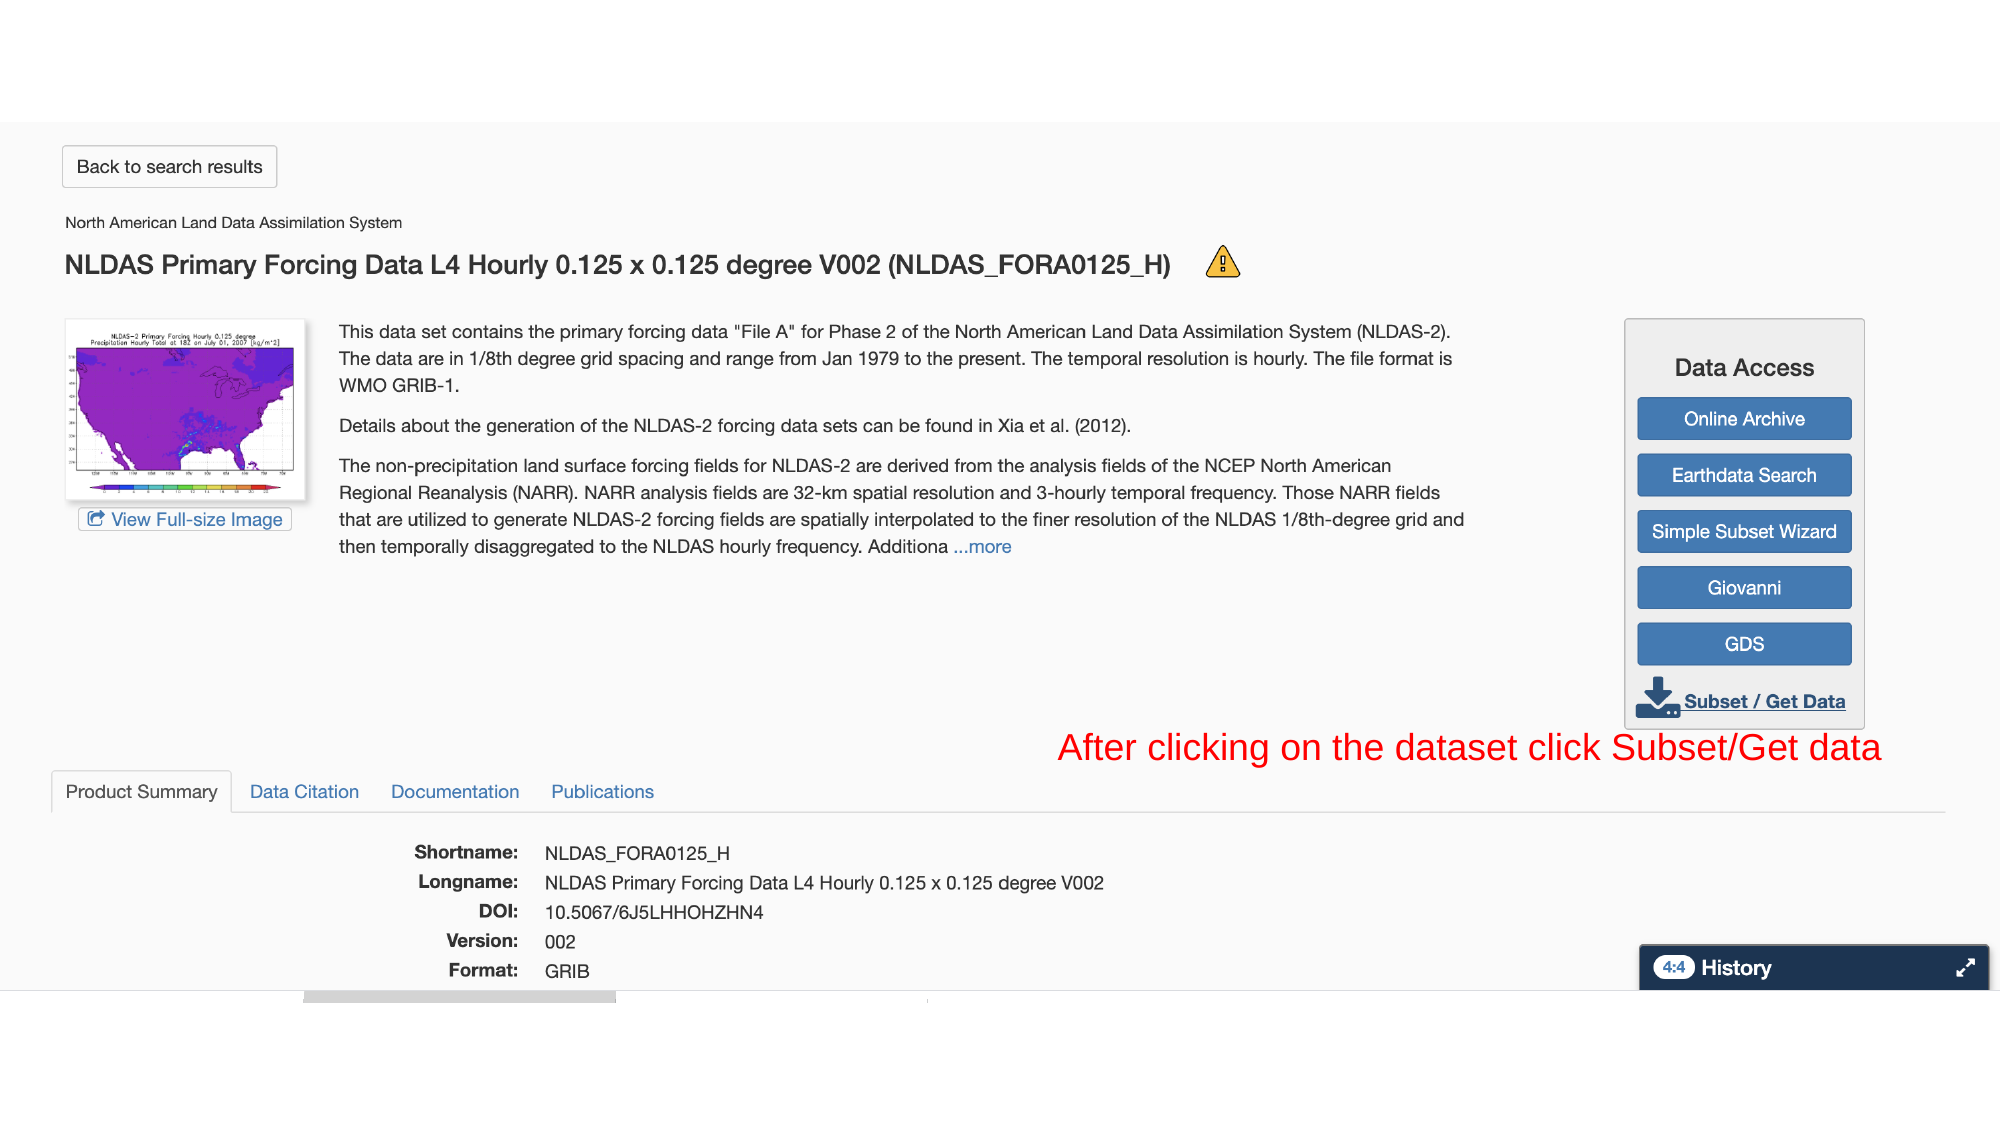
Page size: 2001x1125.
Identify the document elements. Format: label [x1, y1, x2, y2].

picture [0, 122, 2000, 1003]
